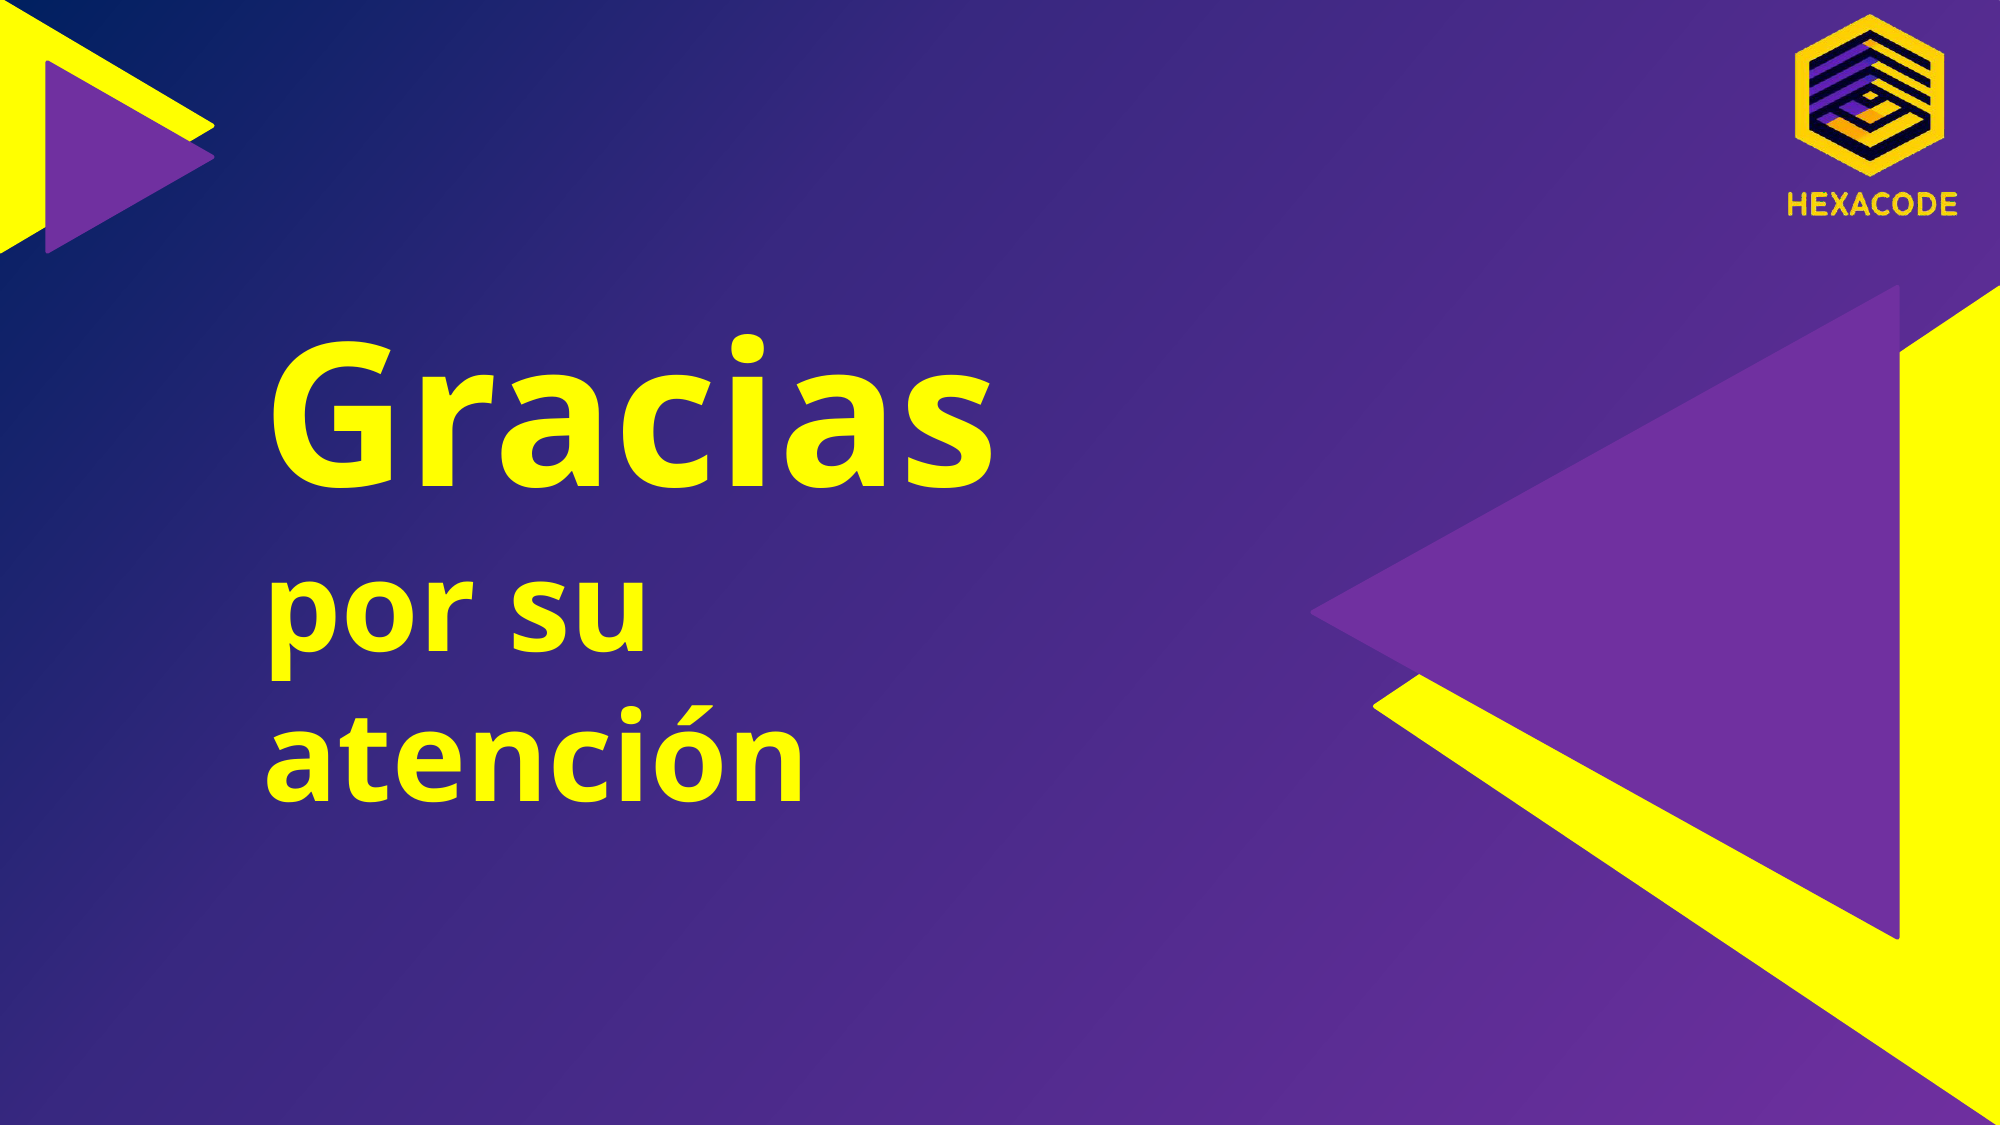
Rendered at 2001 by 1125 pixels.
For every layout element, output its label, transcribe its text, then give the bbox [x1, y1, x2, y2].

text_box [45, 60, 215, 254]
text_box [1310, 285, 1900, 940]
text_box [0, 0, 215, 254]
text_box [1718, 0, 2000, 252]
title Gracias por su atención [262, 286, 1070, 833]
picture [0, 0, 2000, 1125]
text_box [1372, 285, 2000, 1125]
